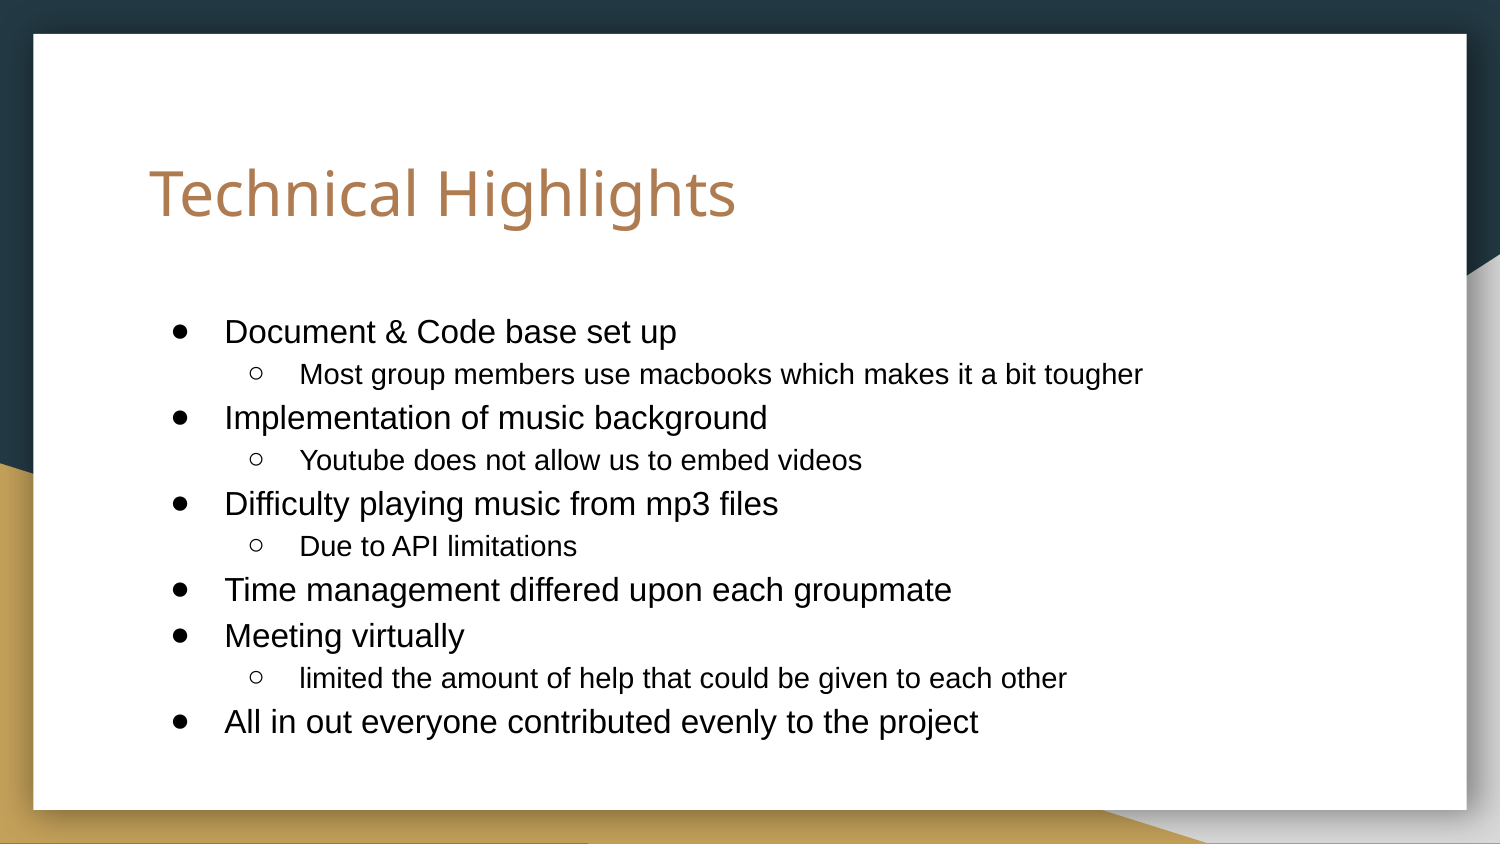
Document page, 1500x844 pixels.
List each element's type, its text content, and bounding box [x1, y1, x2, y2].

title Technical Highlights [134, 138, 1366, 288]
list Document & Code base set up Most group members use macbooks which makes it a bit tougher Implementation of music background Youtube does not allow us to embed videos Difficulty playing music from mp3 files Due to API limitations Time management differed upon each groupmate Meeting virtually limited the amount of help that could be given to each other All in out everyone contributed evenly to the project [134, 288, 1366, 742]
